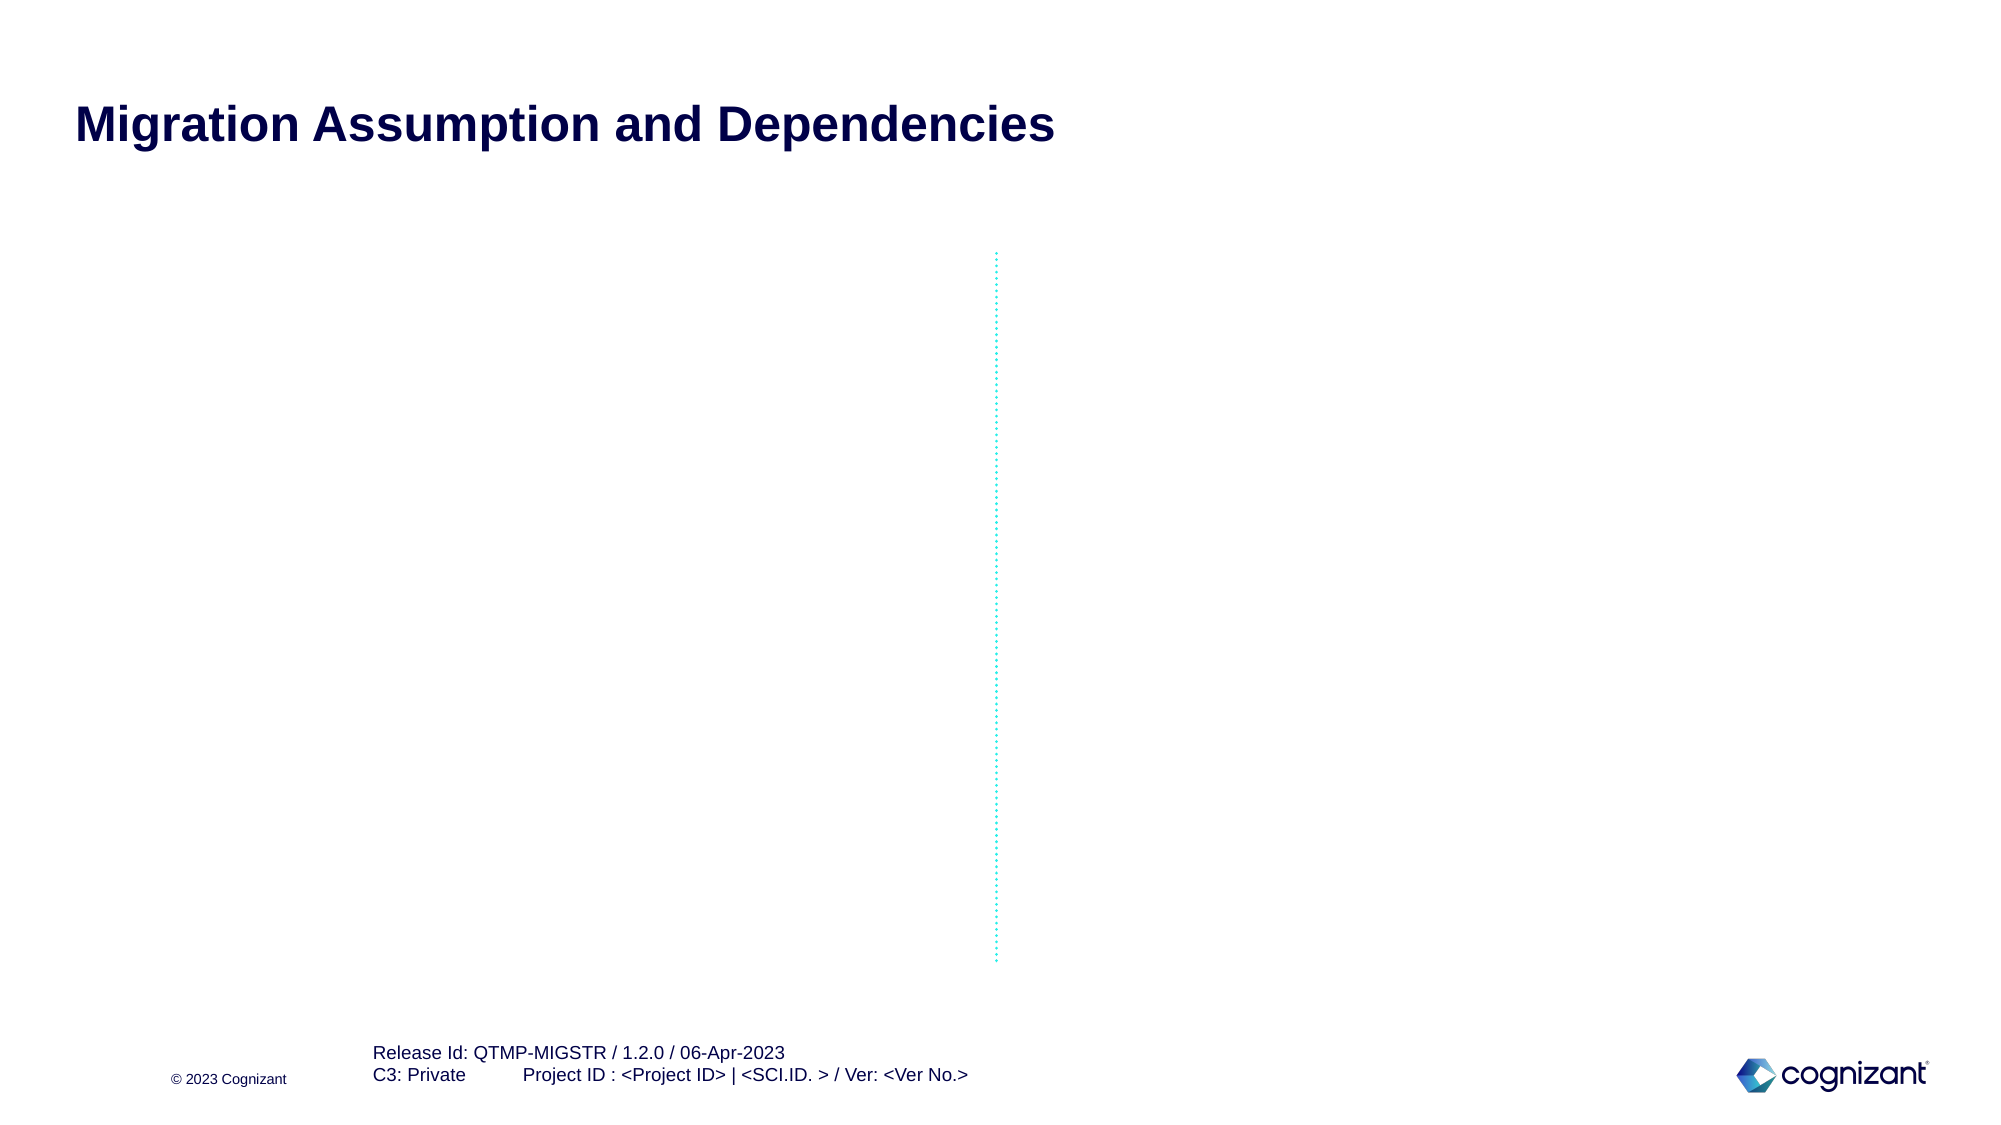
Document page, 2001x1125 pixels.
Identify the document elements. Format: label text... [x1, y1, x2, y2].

footer © 2023 Cognizant [171, 1056, 368, 1088]
picture [1719, 1042, 1943, 1109]
title Migration Assumption and Dependencies [75, 91, 1848, 142]
